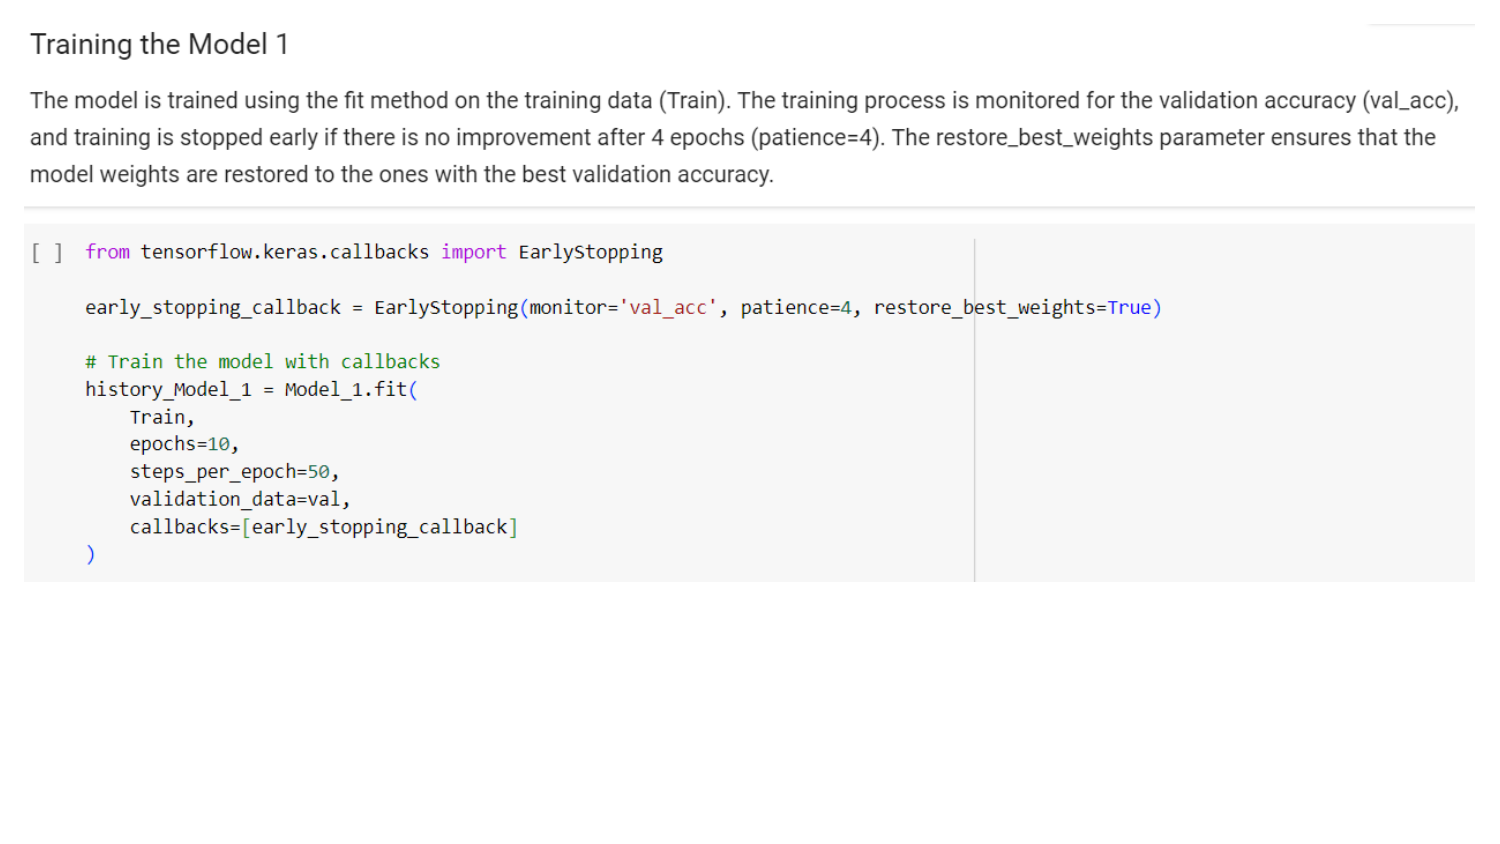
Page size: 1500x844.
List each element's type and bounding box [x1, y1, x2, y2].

picture [24, 24, 1476, 583]
